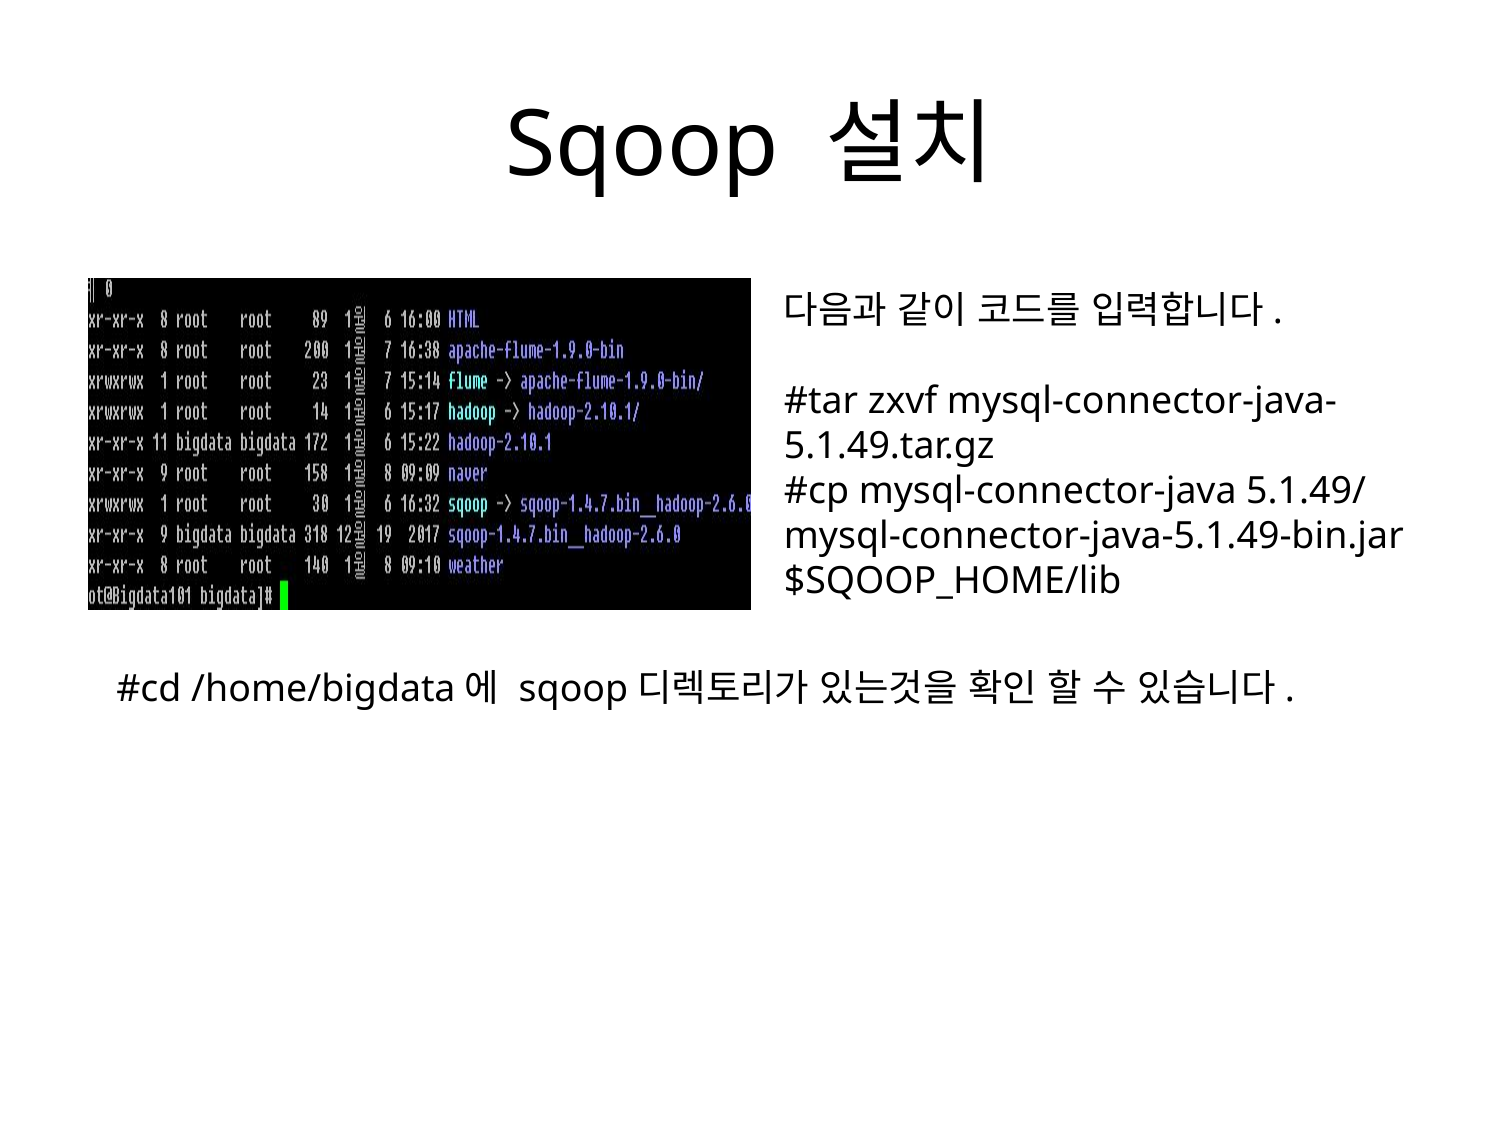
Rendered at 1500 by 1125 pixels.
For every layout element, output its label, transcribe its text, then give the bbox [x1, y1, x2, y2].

list [761, 255, 1449, 882]
text_box #cd /home/bigdata에 sqoop디렉토리가 있는것을 확인 할 수 있습니다. [101, 656, 1311, 717]
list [88, 278, 752, 610]
text_box 다음과 같이 코드를 입력합니다. #tar zxvf mysql-connector-java-5.1.49.tar.gz #cp mysql-connector-java 5.1.49/mysql-connector-java-5.1.49-bin.jar $SQOOP_HOME/lib [769, 278, 1443, 609]
title Sqoop 설치 [75, 45, 1425, 233]
